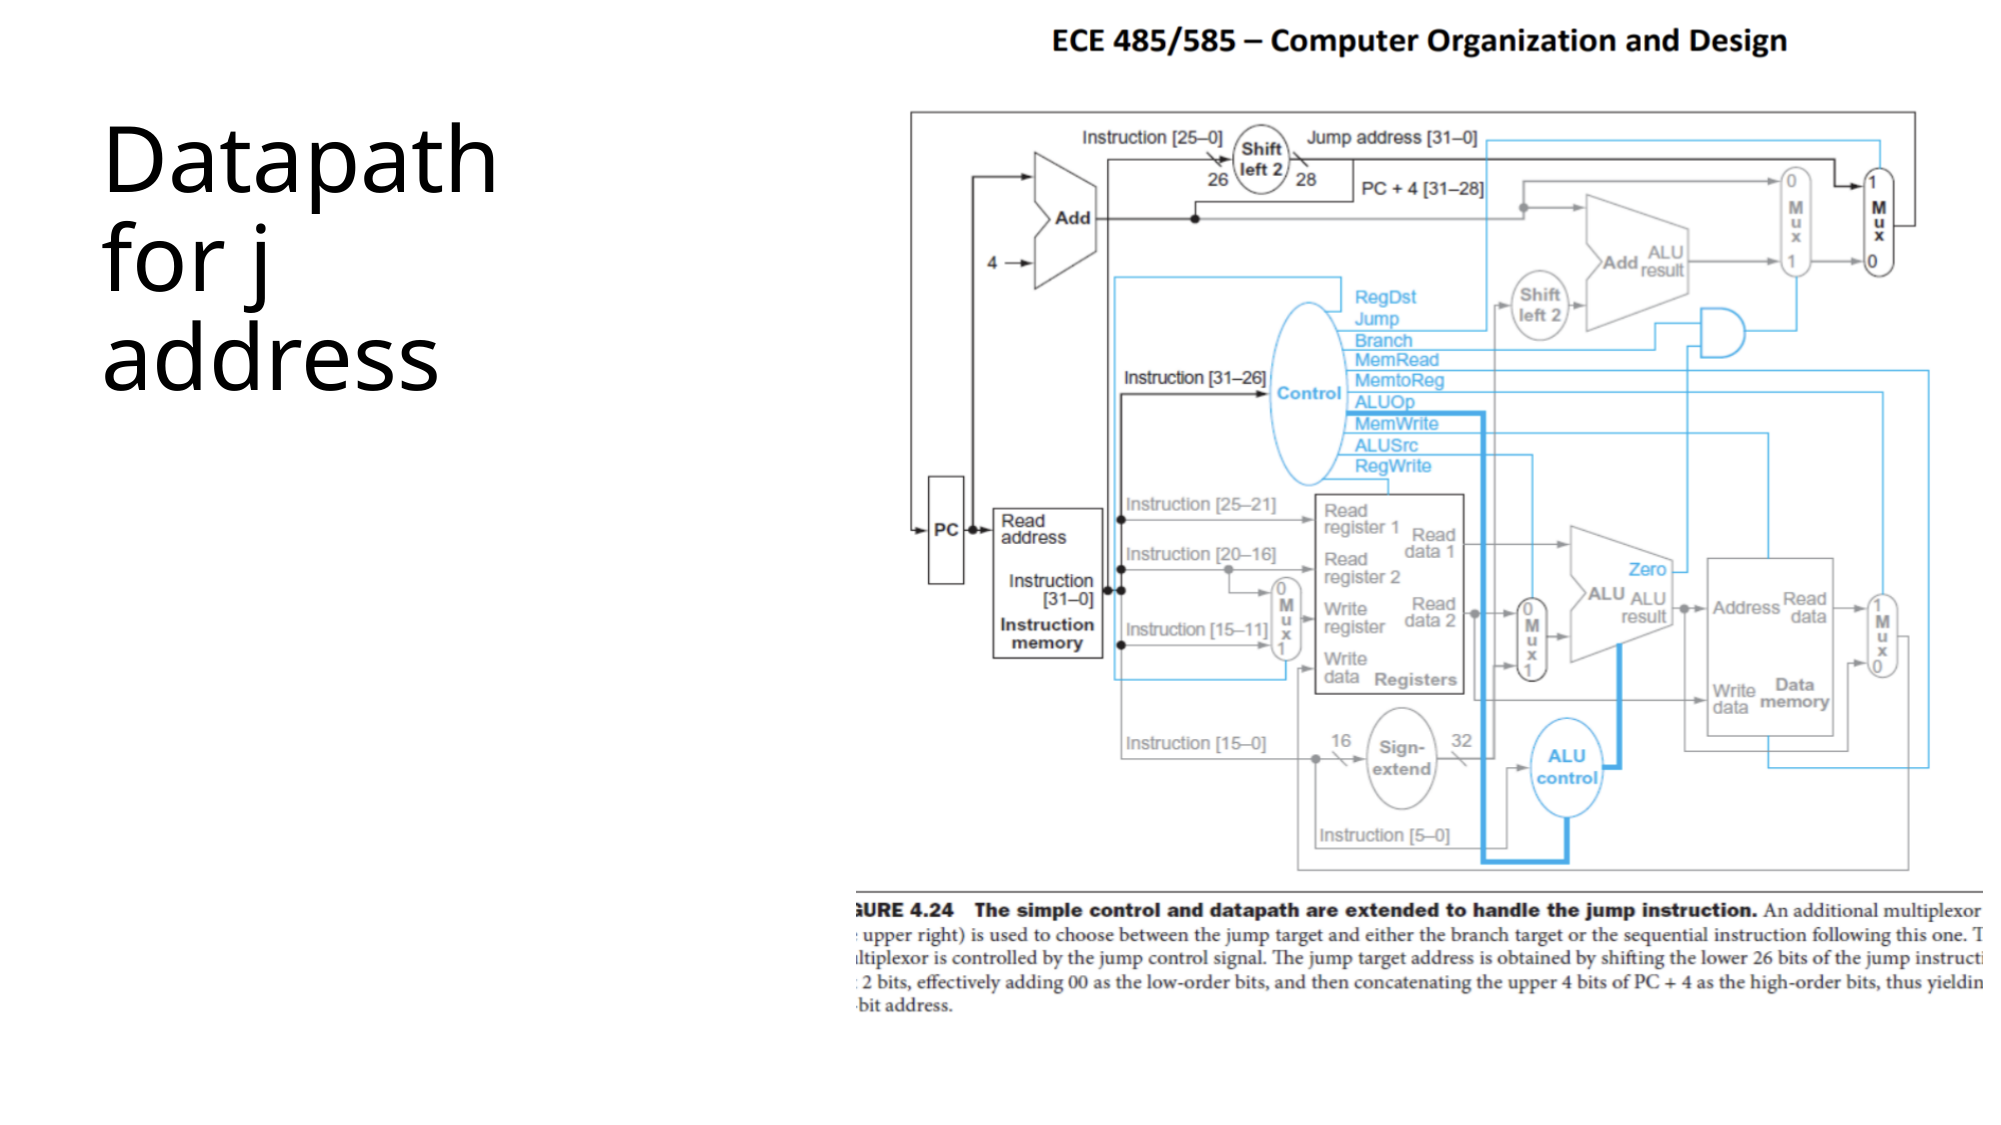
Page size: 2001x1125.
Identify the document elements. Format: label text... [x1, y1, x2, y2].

title Datapath for j address [86, 59, 578, 464]
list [856, 0, 1983, 1113]
